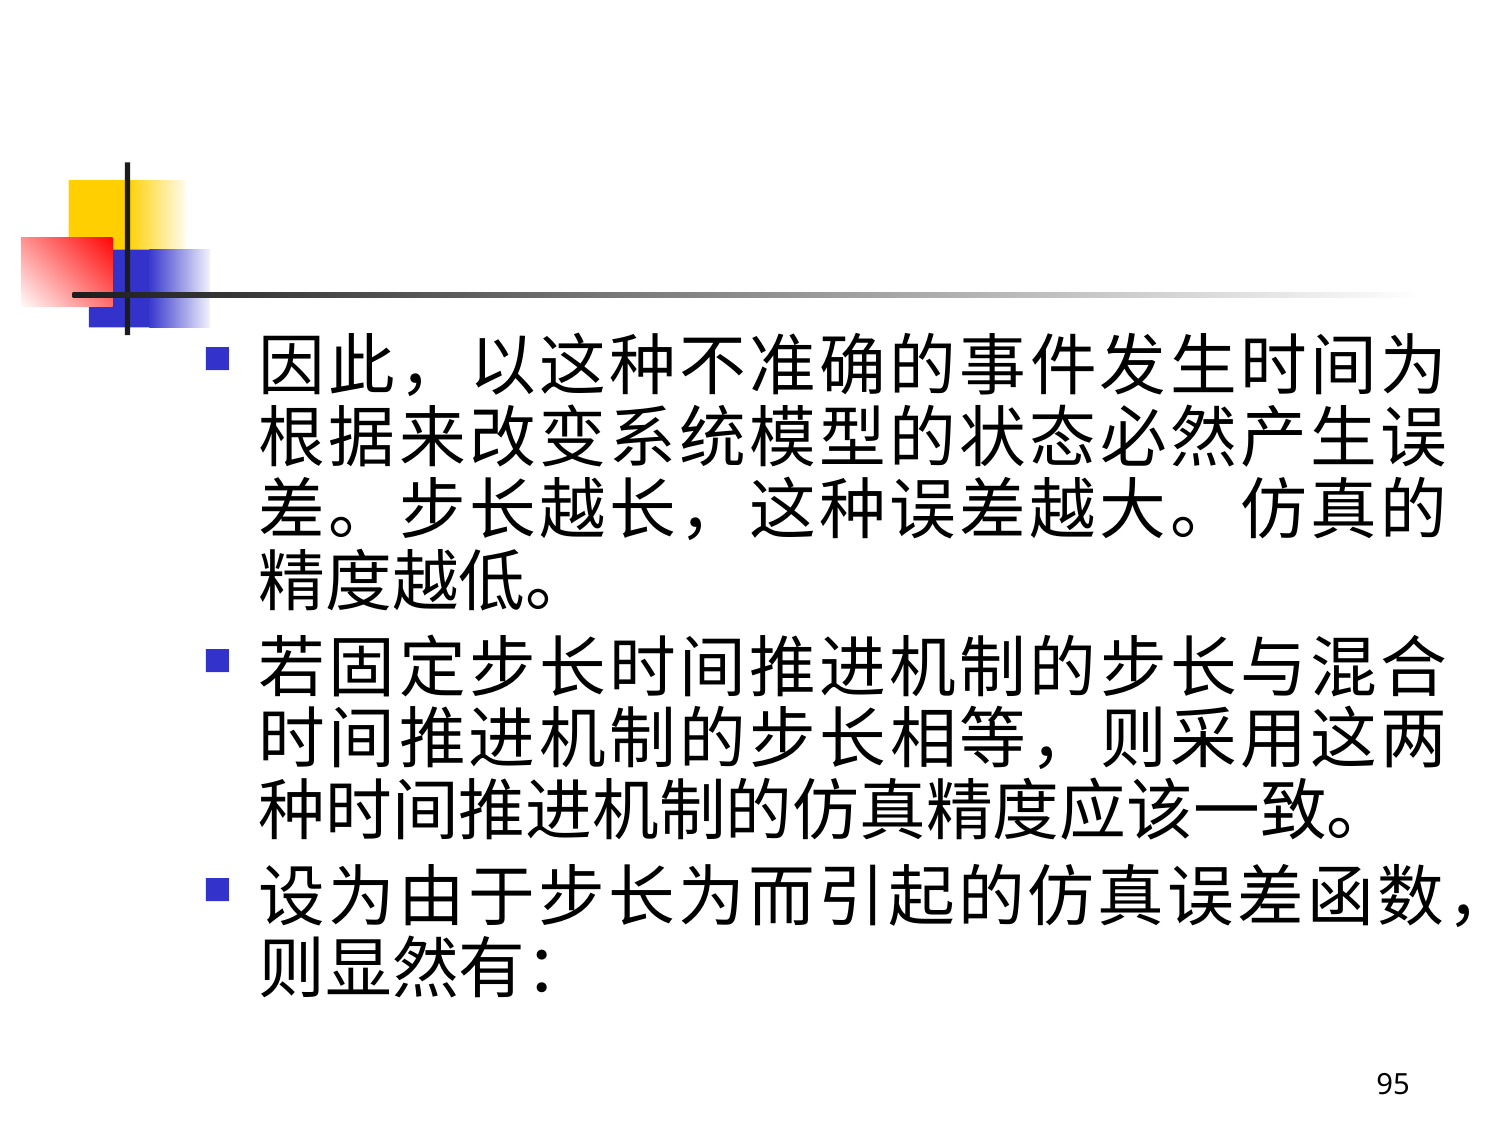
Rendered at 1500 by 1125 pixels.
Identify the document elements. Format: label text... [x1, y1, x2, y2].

slide_number 95 [1112, 1037, 1425, 1113]
